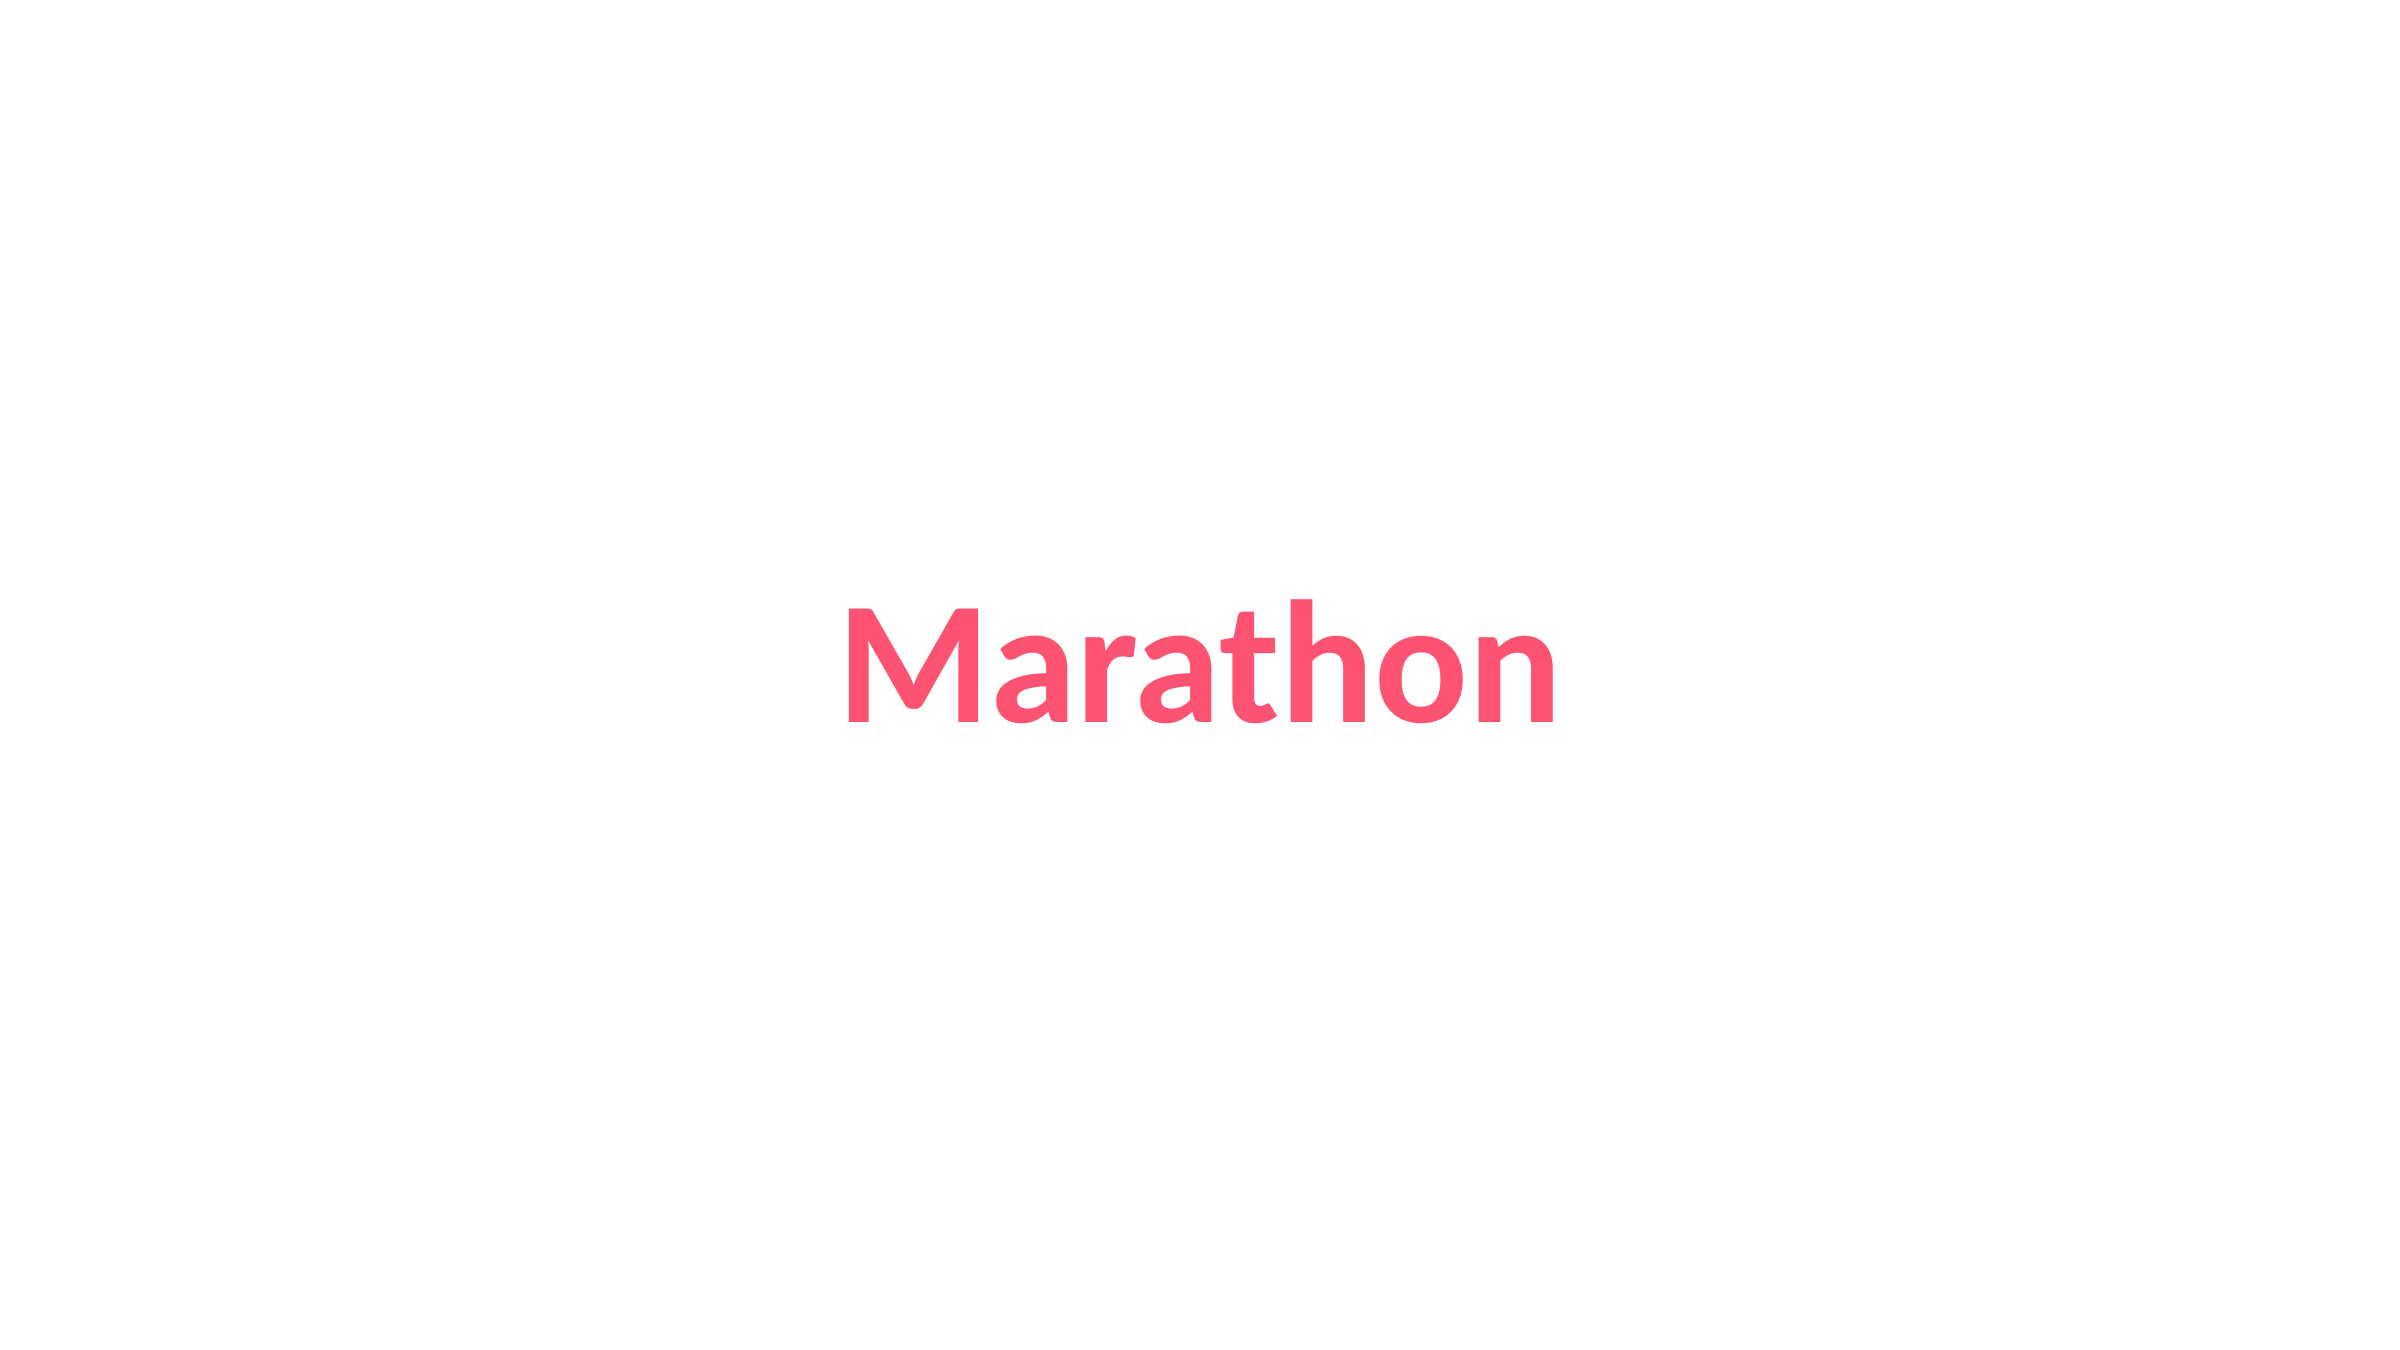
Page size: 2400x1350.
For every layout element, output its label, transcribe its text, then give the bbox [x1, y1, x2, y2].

text_box Marathon [822, 539, 1578, 765]
